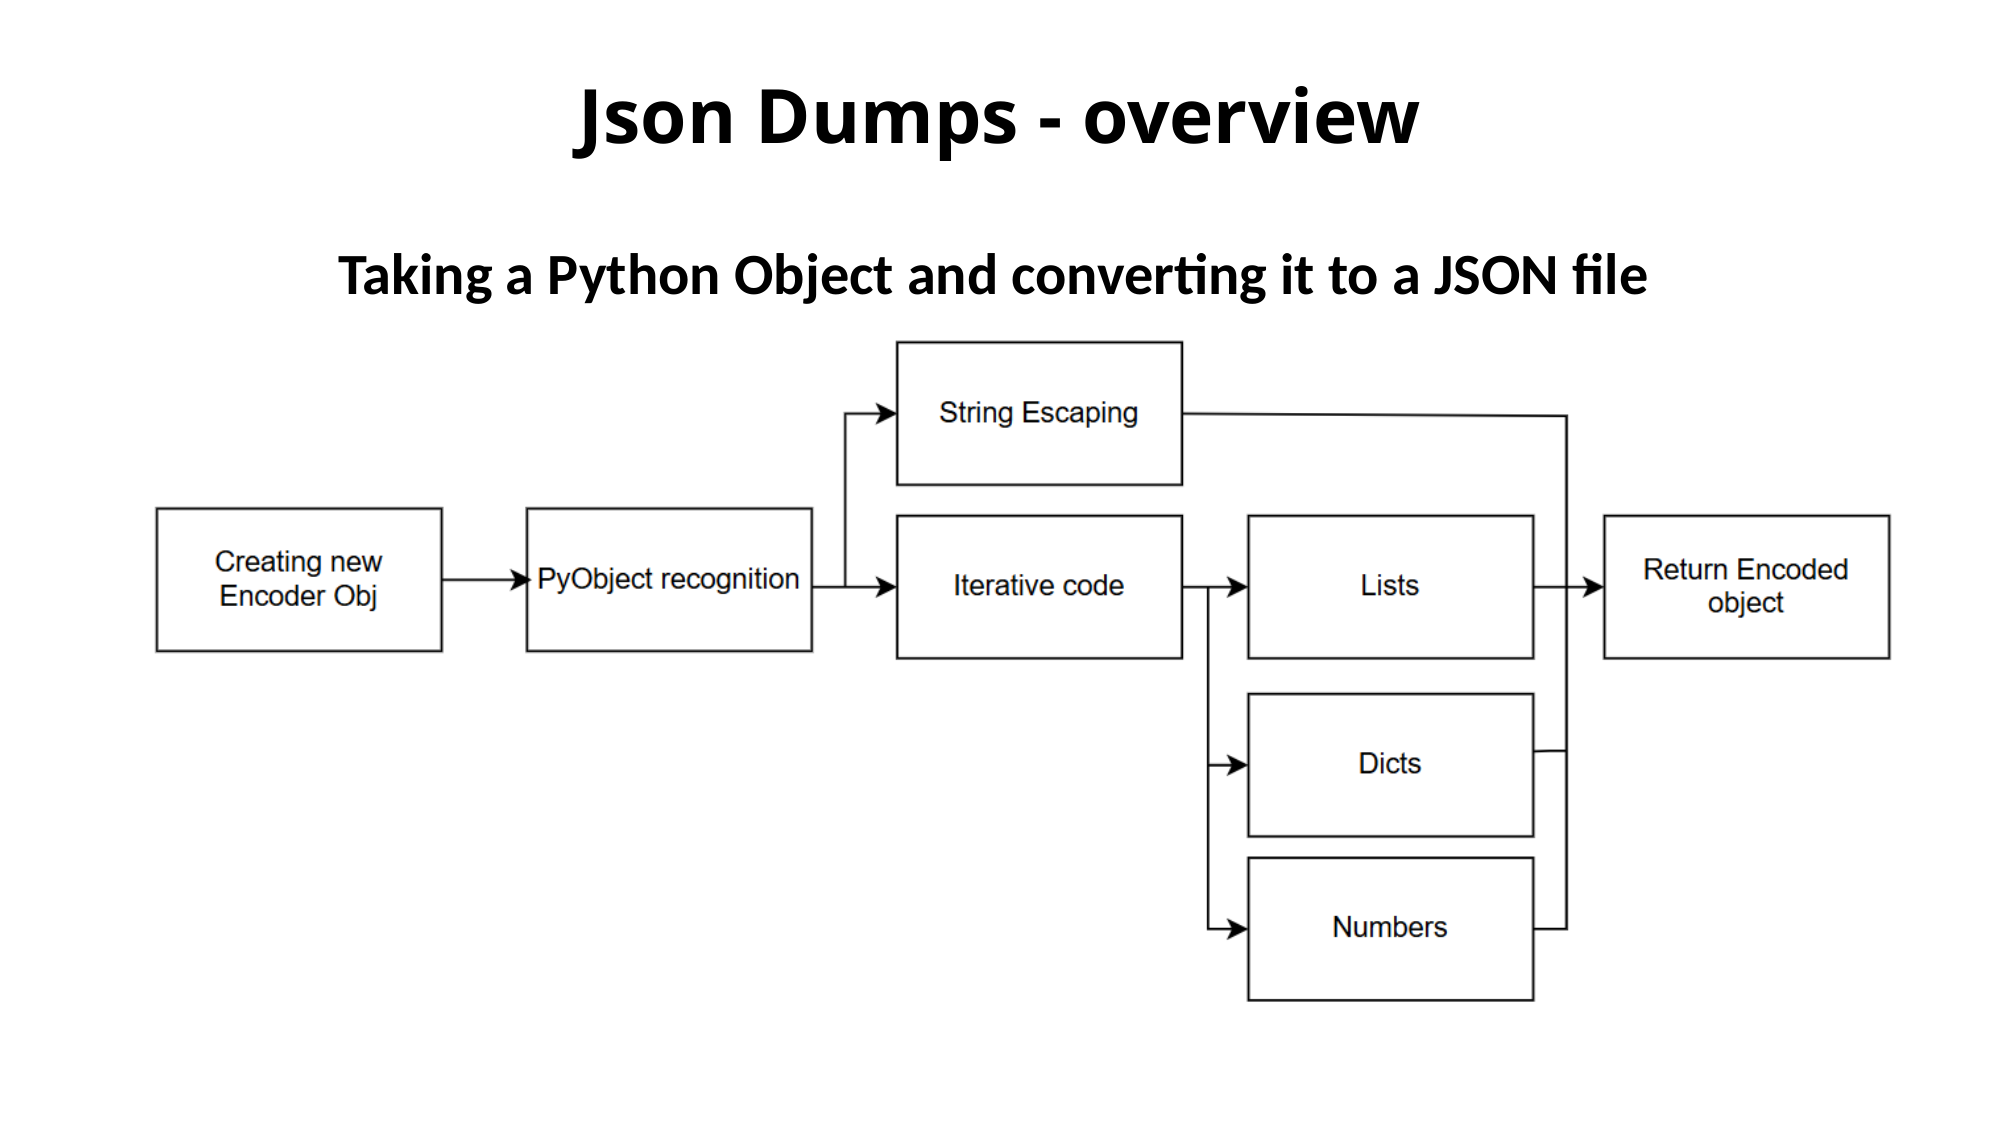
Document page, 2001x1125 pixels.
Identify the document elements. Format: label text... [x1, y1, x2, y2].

text_box Taking a Python Object and converting it to a JSON file [212, 193, 1788, 284]
text_box Json Dumps - overview [386, 61, 1614, 167]
picture [126, 284, 1919, 1019]
